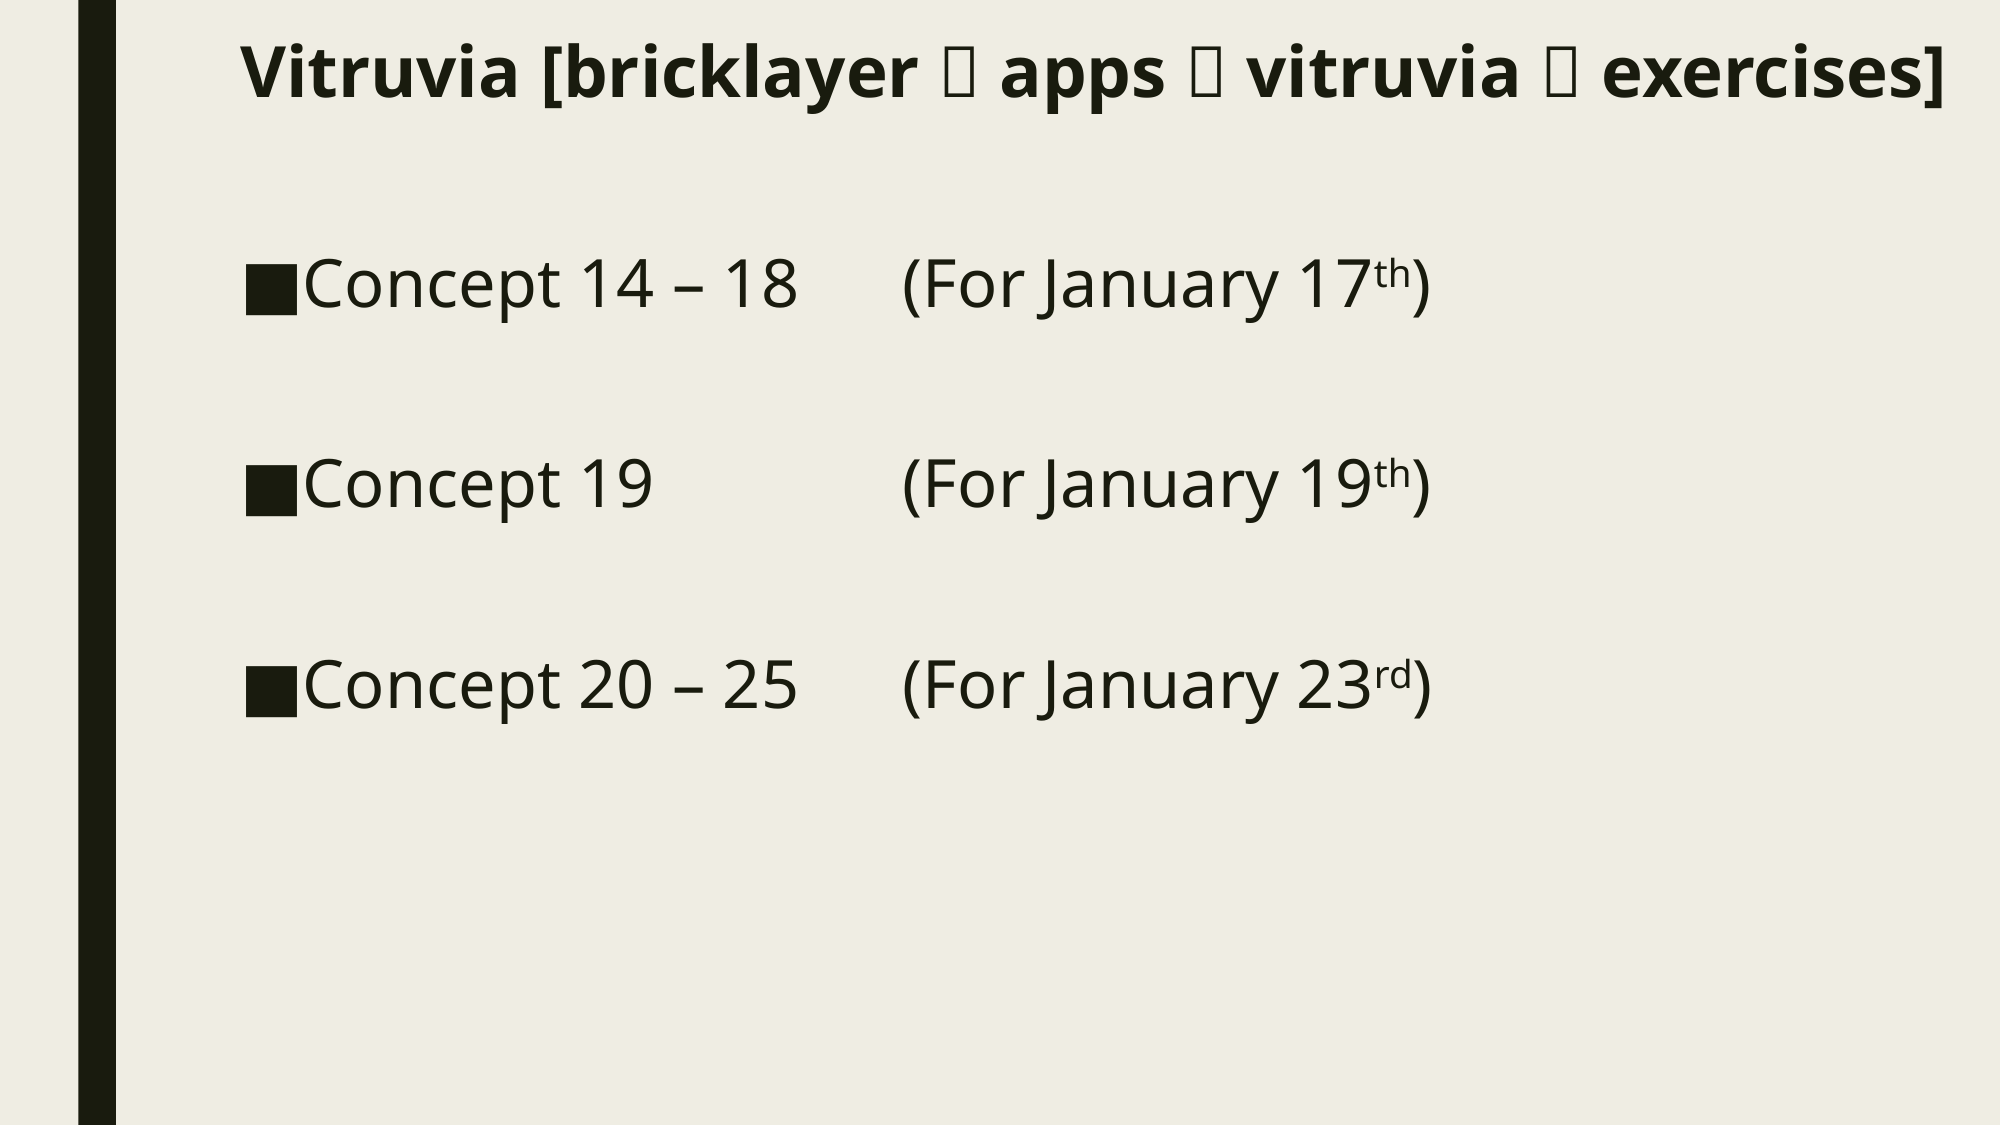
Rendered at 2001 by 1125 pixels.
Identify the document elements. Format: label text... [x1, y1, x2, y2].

list Concept 14 – 18 (For January 17th) Concept 19 (For January 19th) Concept 20 – 25 (For January 23rd) [225, 483, 1777, 774]
text_box [224, 364, 1800, 483]
title Vitruvia [bricklayer  apps  vitruvia  exercises] [225, 29, 2000, 274]
list Concept 14 – 18 (For January 17th) Concept 19 (For January 19th) Concept 20 – 25 (For January 23rd) [225, 134, 1777, 364]
